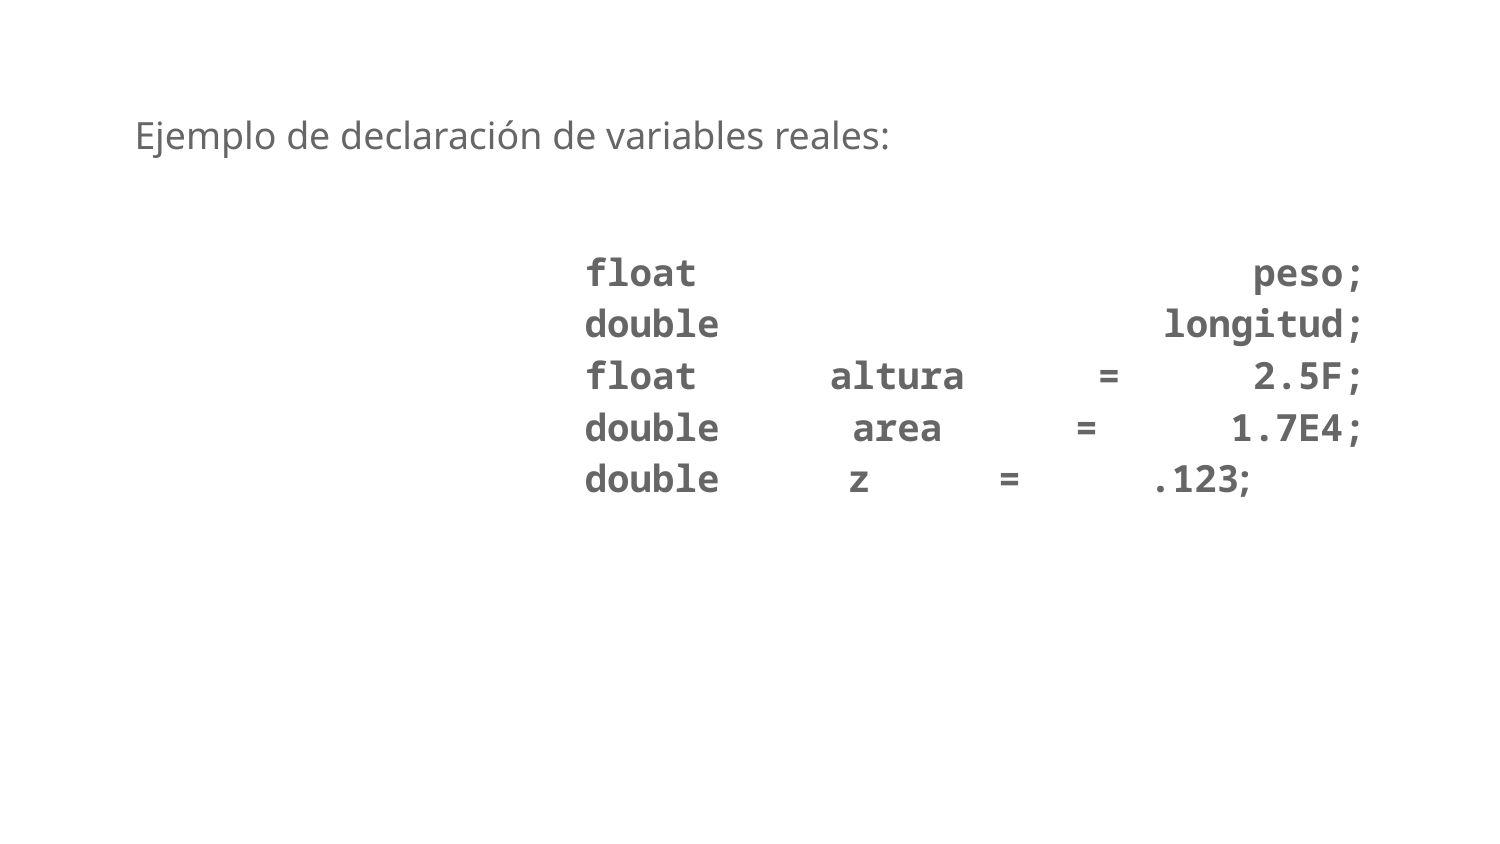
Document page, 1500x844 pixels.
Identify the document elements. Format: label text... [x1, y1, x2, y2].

list Ejemplo de declaración de variables reales: float peso; double longitud; float altura = 2.5F; double area = 1.7E4; double z = .123; [119, 90, 1381, 712]
